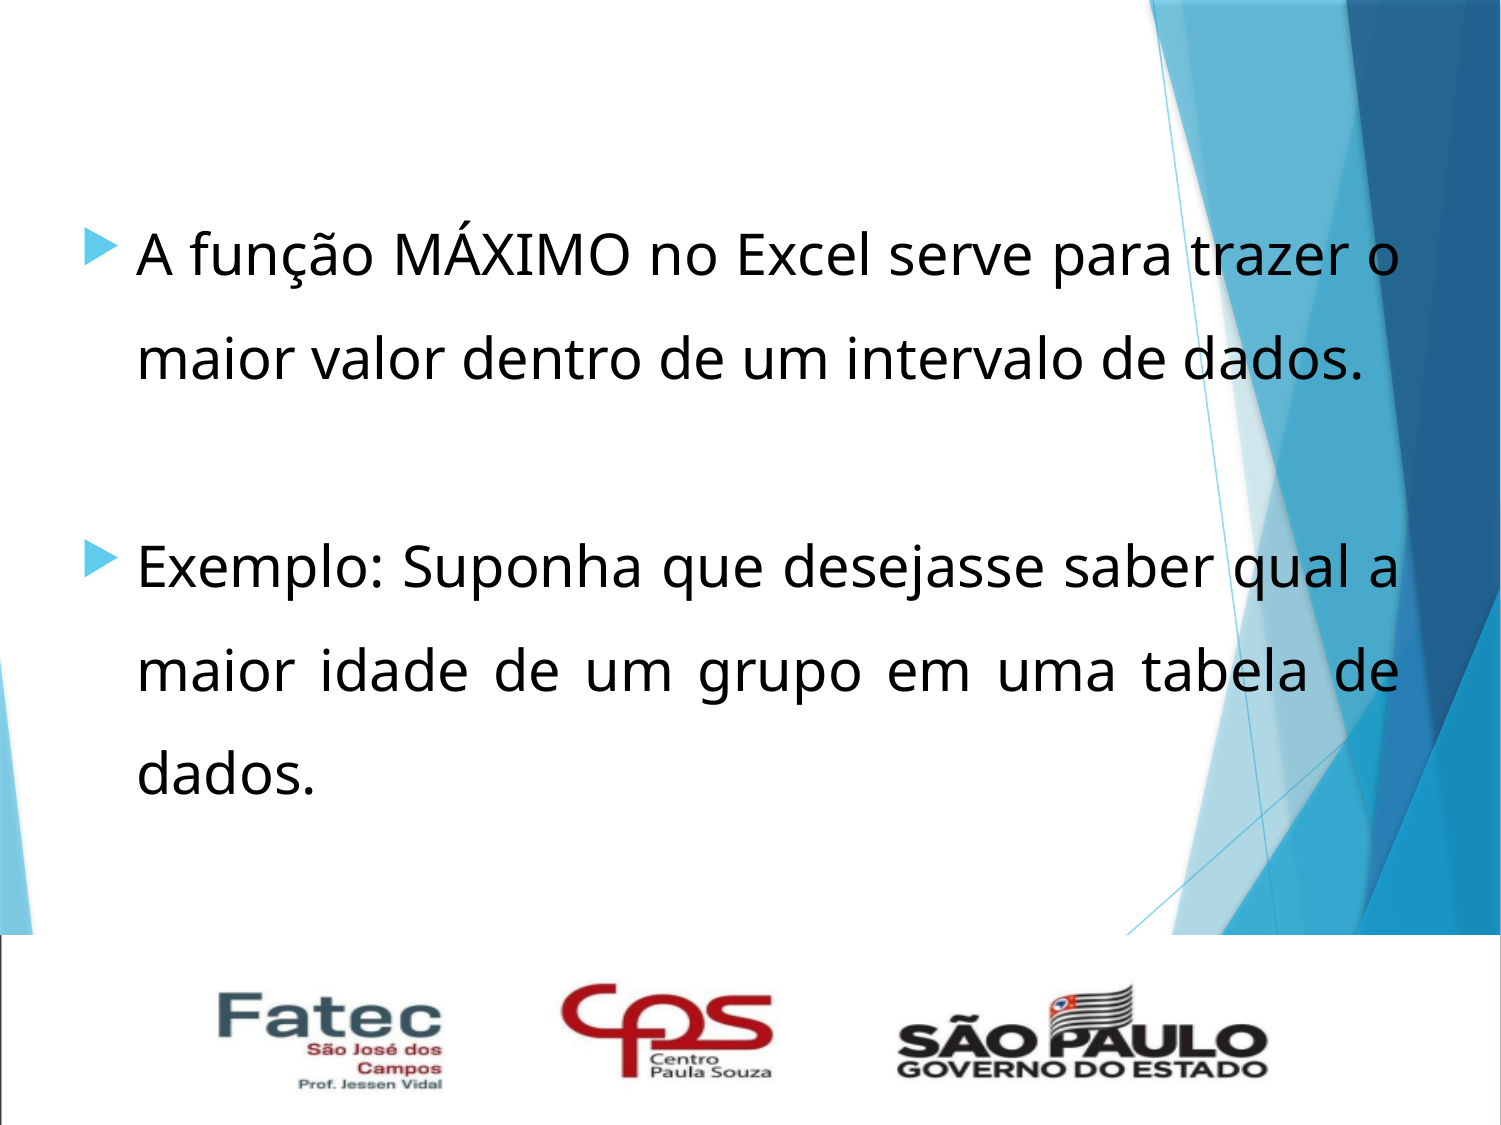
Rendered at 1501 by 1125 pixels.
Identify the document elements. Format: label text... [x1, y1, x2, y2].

list A função MÁXIMO no Excel serve para trazer o maior valor dentro de um intervalo de dados. Exemplo: Suponha que desejasse saber qual a maior idade de um grupo em uma tabela de dados. [65, 175, 1418, 848]
picture [0, 935, 1501, 1125]
